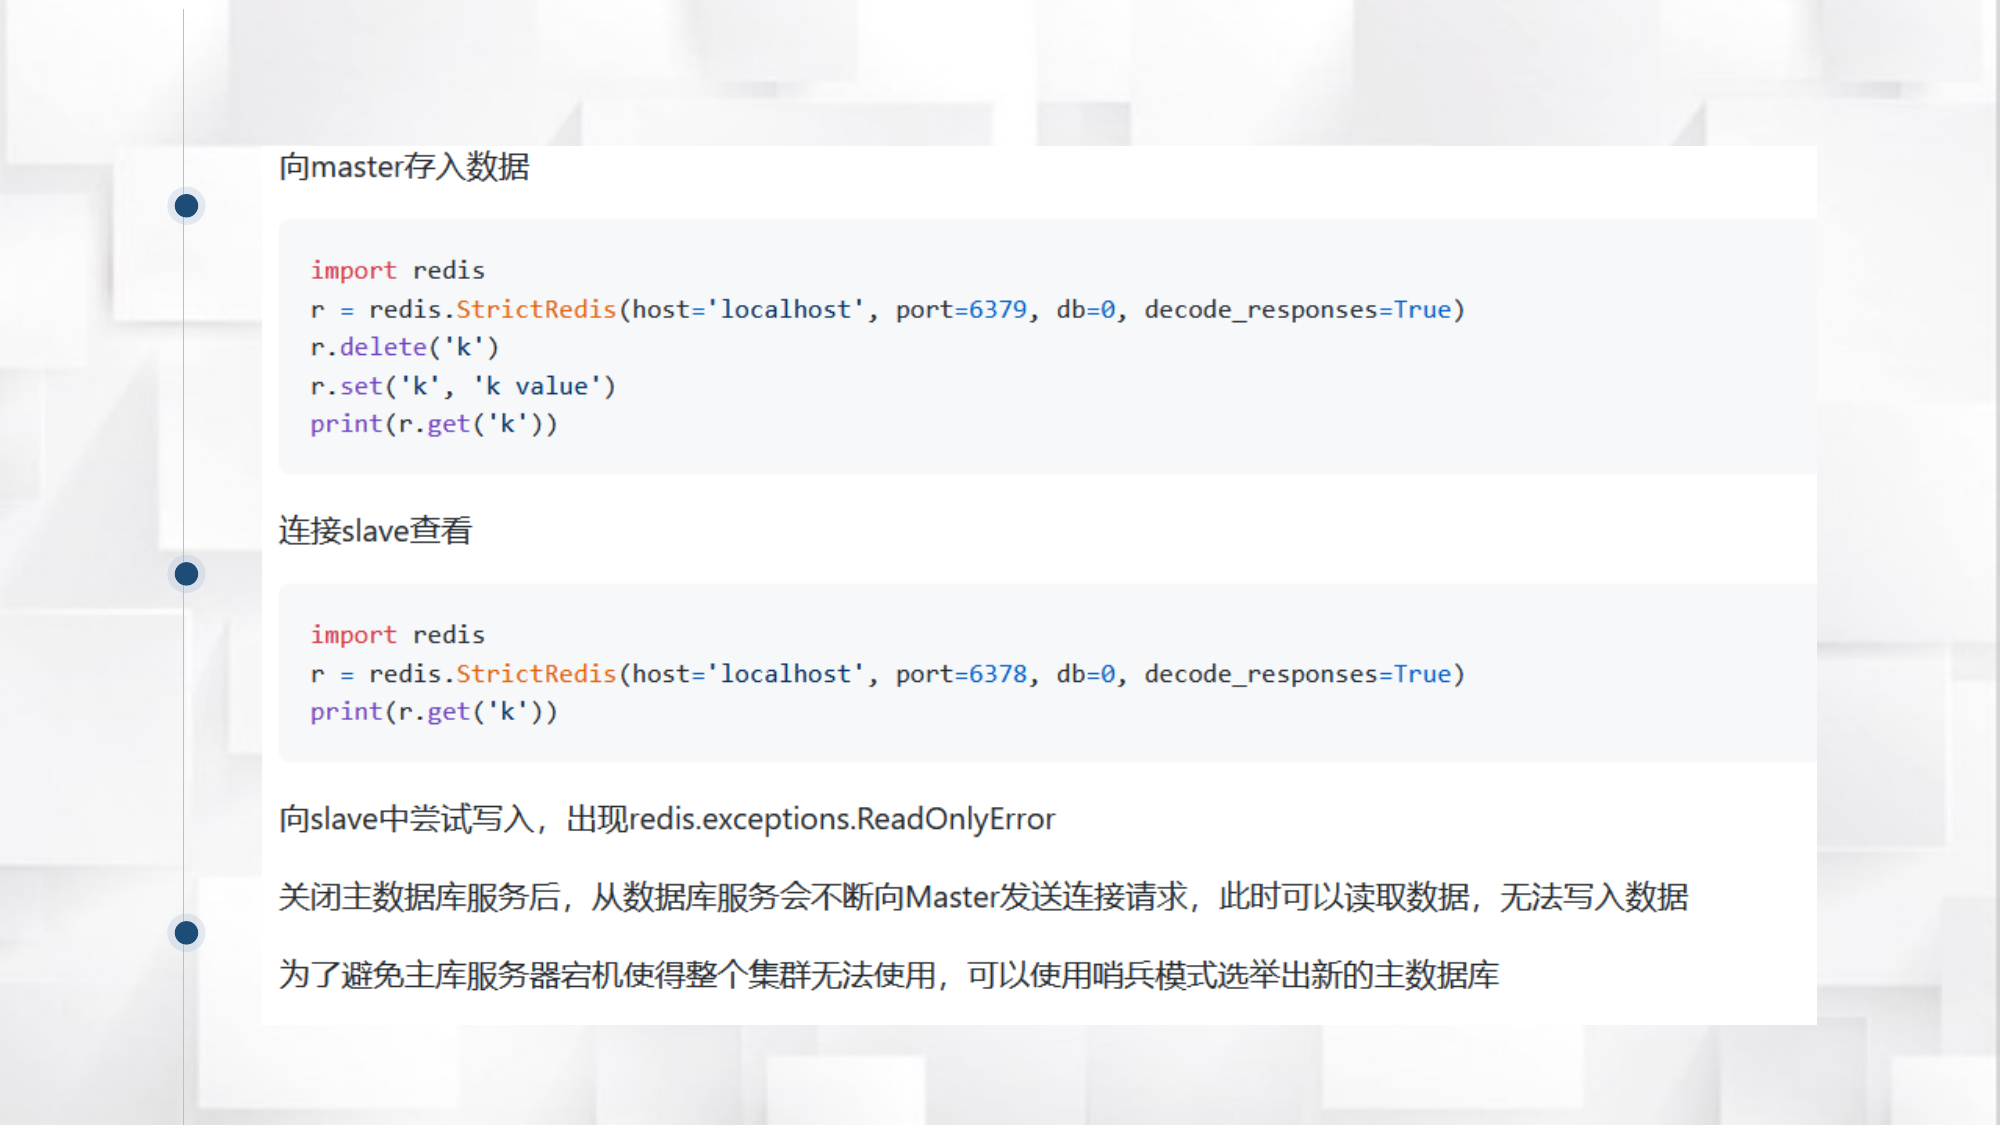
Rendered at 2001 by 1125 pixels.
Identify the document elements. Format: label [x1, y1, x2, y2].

text_box [167, 186, 206, 225]
text_box [167, 554, 206, 594]
picture [0, 0, 2000, 1125]
text_box [167, 913, 206, 953]
